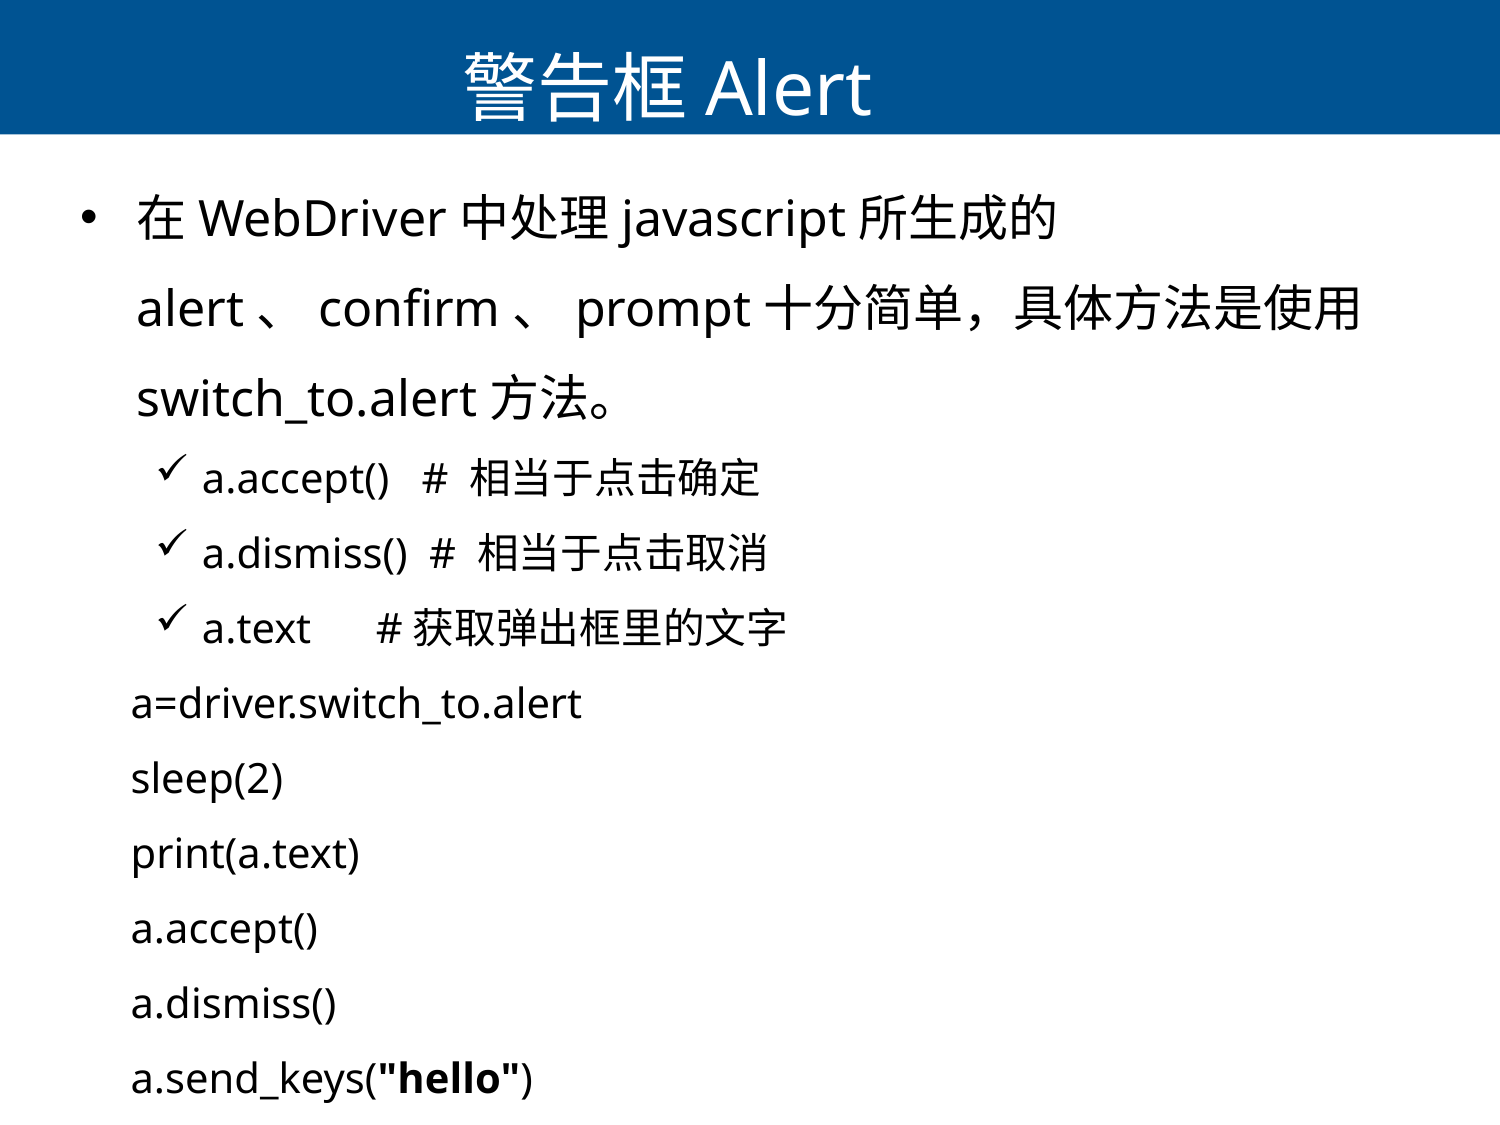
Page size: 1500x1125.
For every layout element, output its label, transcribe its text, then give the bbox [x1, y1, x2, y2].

title 警告框Alert [64, 30, 1270, 141]
list 在WebDriver中处理javascript所生成的alert、confirm、prompt十分简单，具体方法是使用switch_to.alert方法。 a.accept() # 相当于点击确定 a.dismiss() # 相当于点击取消 a.text #获取弹出框里的文字 a=driver.switch_to.alert sleep(2) print(a.text) a.accept() a.dismiss() a.send_keys("hello") [64, 149, 1445, 1012]
